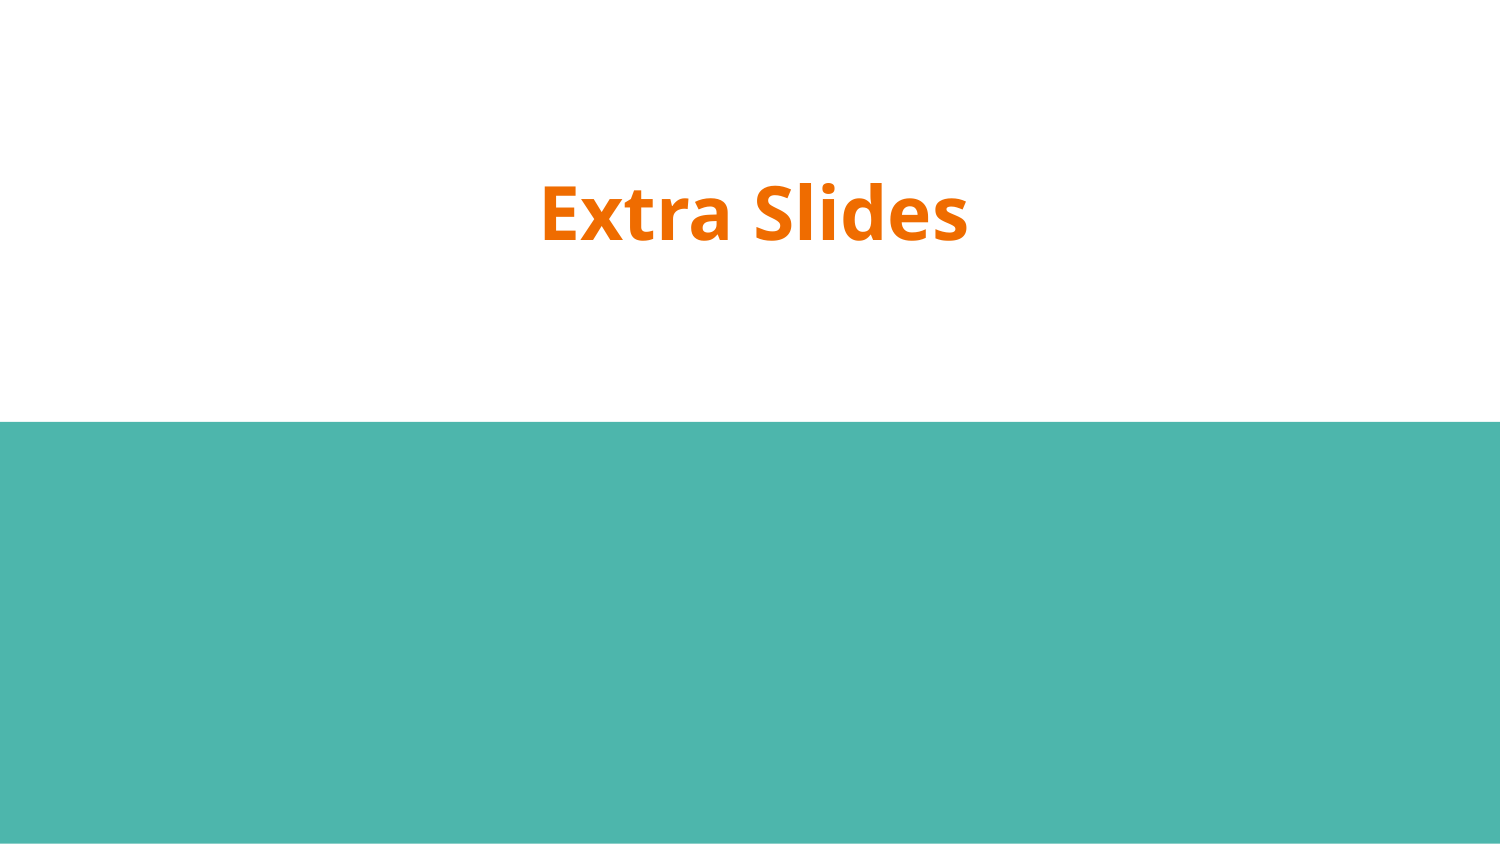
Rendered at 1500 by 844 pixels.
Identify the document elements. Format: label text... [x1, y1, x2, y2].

title Extra Slides [51, 133, 1458, 289]
